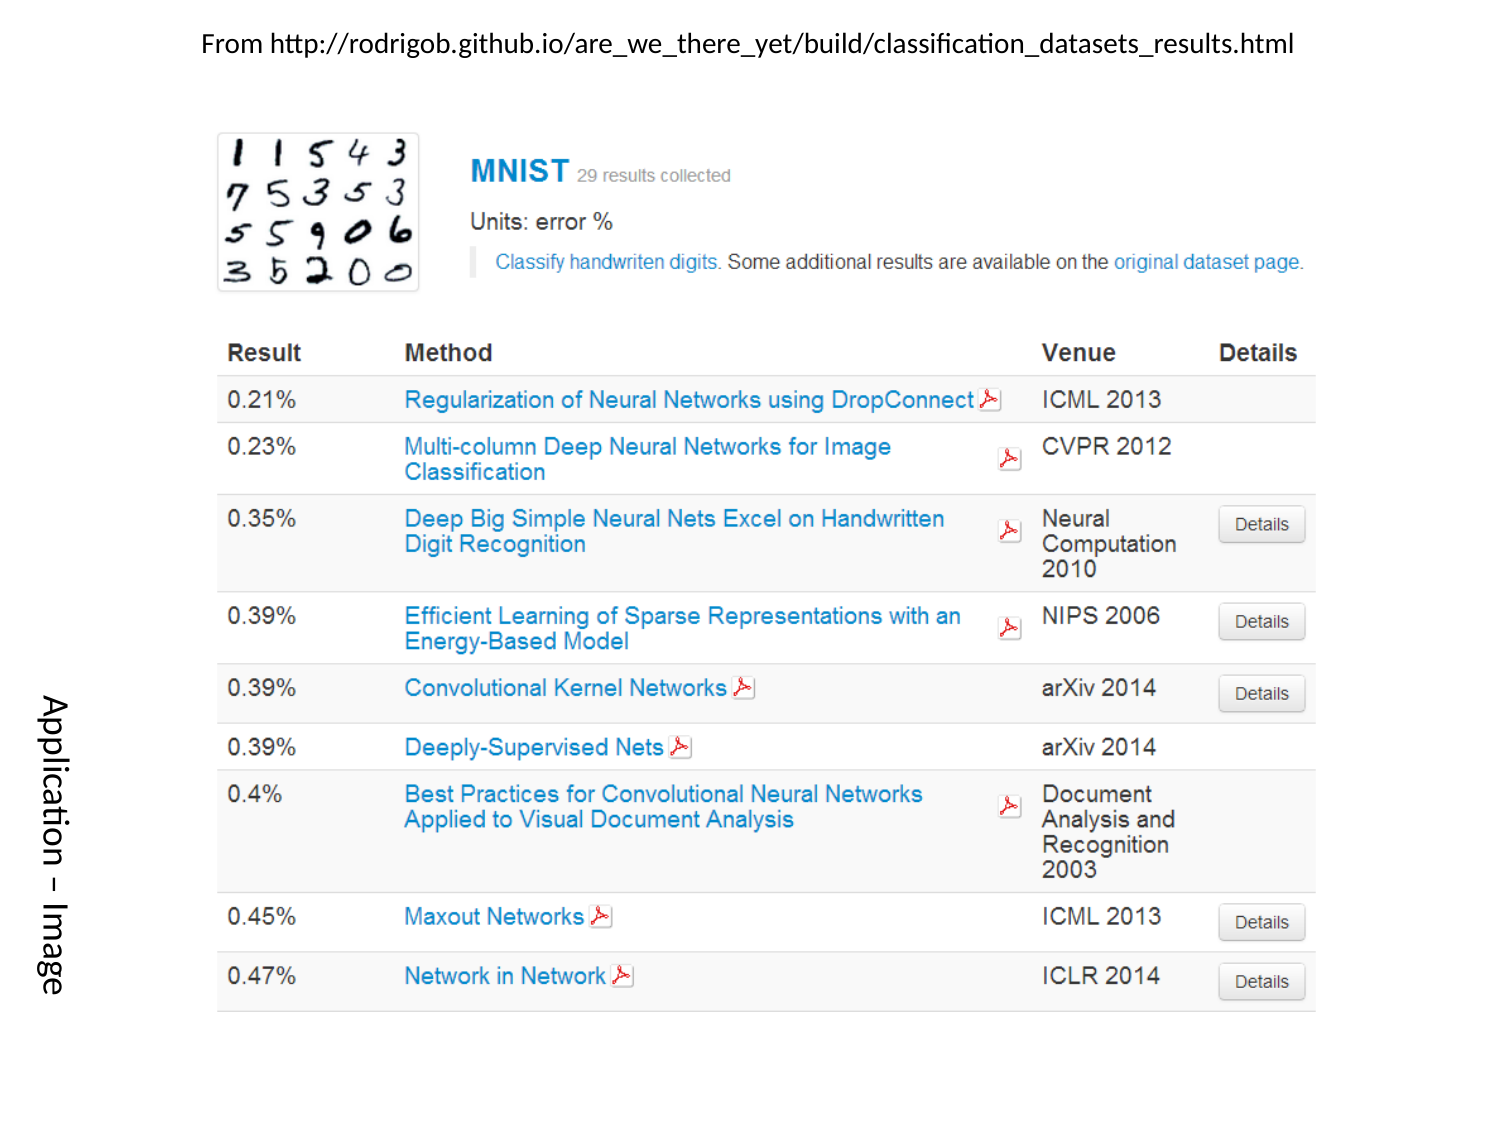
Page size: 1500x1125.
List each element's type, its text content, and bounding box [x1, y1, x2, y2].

text_box From http://rodrigob.github.io/are_we_there_yet/build/classification_datasets_results.html [186, 17, 1311, 68]
list Application – Image [17, 42, 89, 1012]
picture [206, 125, 1327, 1012]
